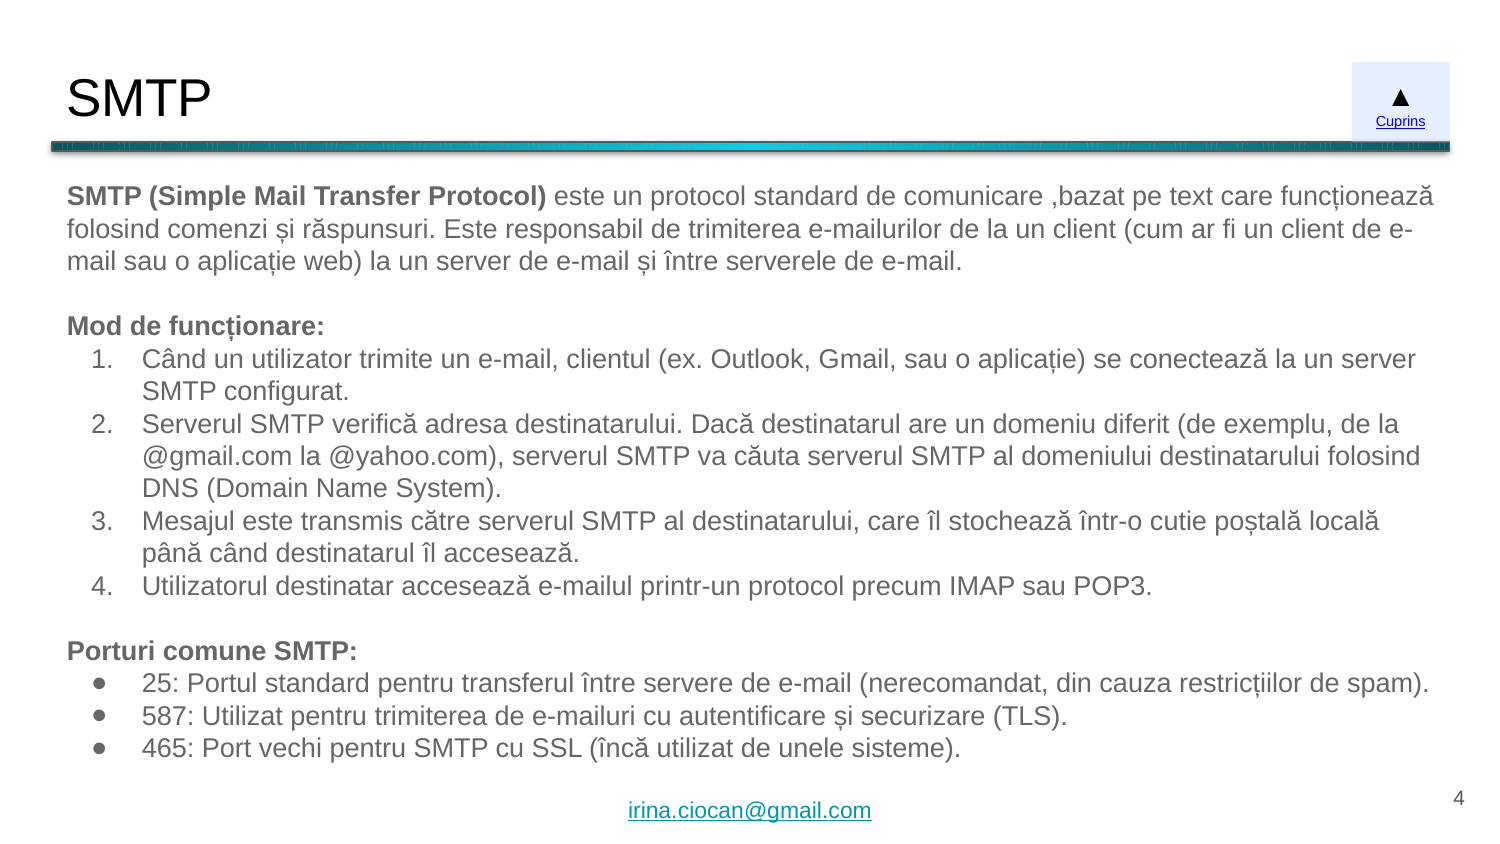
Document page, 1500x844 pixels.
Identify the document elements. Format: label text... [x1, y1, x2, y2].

text_box ▲ Cuprins [1351, 62, 1450, 142]
text_box irina.ciocan@gmail.com [613, 795, 889, 837]
slide_number ‹#› [1389, 764, 1480, 830]
text_box [51, 141, 1450, 151]
text_box SMTP (Simple Mail Transfer Protocol) este un protocol standard de comunicare ,bazat pe text care funcționează folosind comenzi și răspunsuri. Este responsabil de trimiterea e-mailurilor de la un client (cum ar fi un client de e-mail sau o aplicație web) la un server de e-mail și între serverele de e-mail. Mod de funcționare: Când un utilizator trimite un e-mail, clientul (ex. Outlook, Gmail, sau o aplicație) se conectează la un server SMTP configurat. Serverul SMTP verifică adresa destinatarului. Dacă destinatarul are un domeniu diferit (de exemplu, de la @gmail.com la @yahoo.com), serverul SMTP va căuta serverul SMTP al domeniului destinatarului folosind DNS (Domain Name System). Mesajul este transmis către serverul SMTP al destinatarului, care îl stochează într-o cutie poștală locală până când destinatarul îl accesează. Utilizatorul destinatar accesează e-mailul printr-un protocol precum IMAP sau POP3. Porturi comune SMTP: 25: Portul standard pentru transferul între servere de e-mail (nerecomandat, din cauza restricțiilor de spam). 587: Utilizat pentru trimiterea de e-mailuri cu autentificare și securizare (TLS). 465: Port vechi pentru SMTP cu SSL (încă utilizat de unele sisteme). [51, 163, 1450, 780]
title SMTP [51, 48, 1449, 139]
